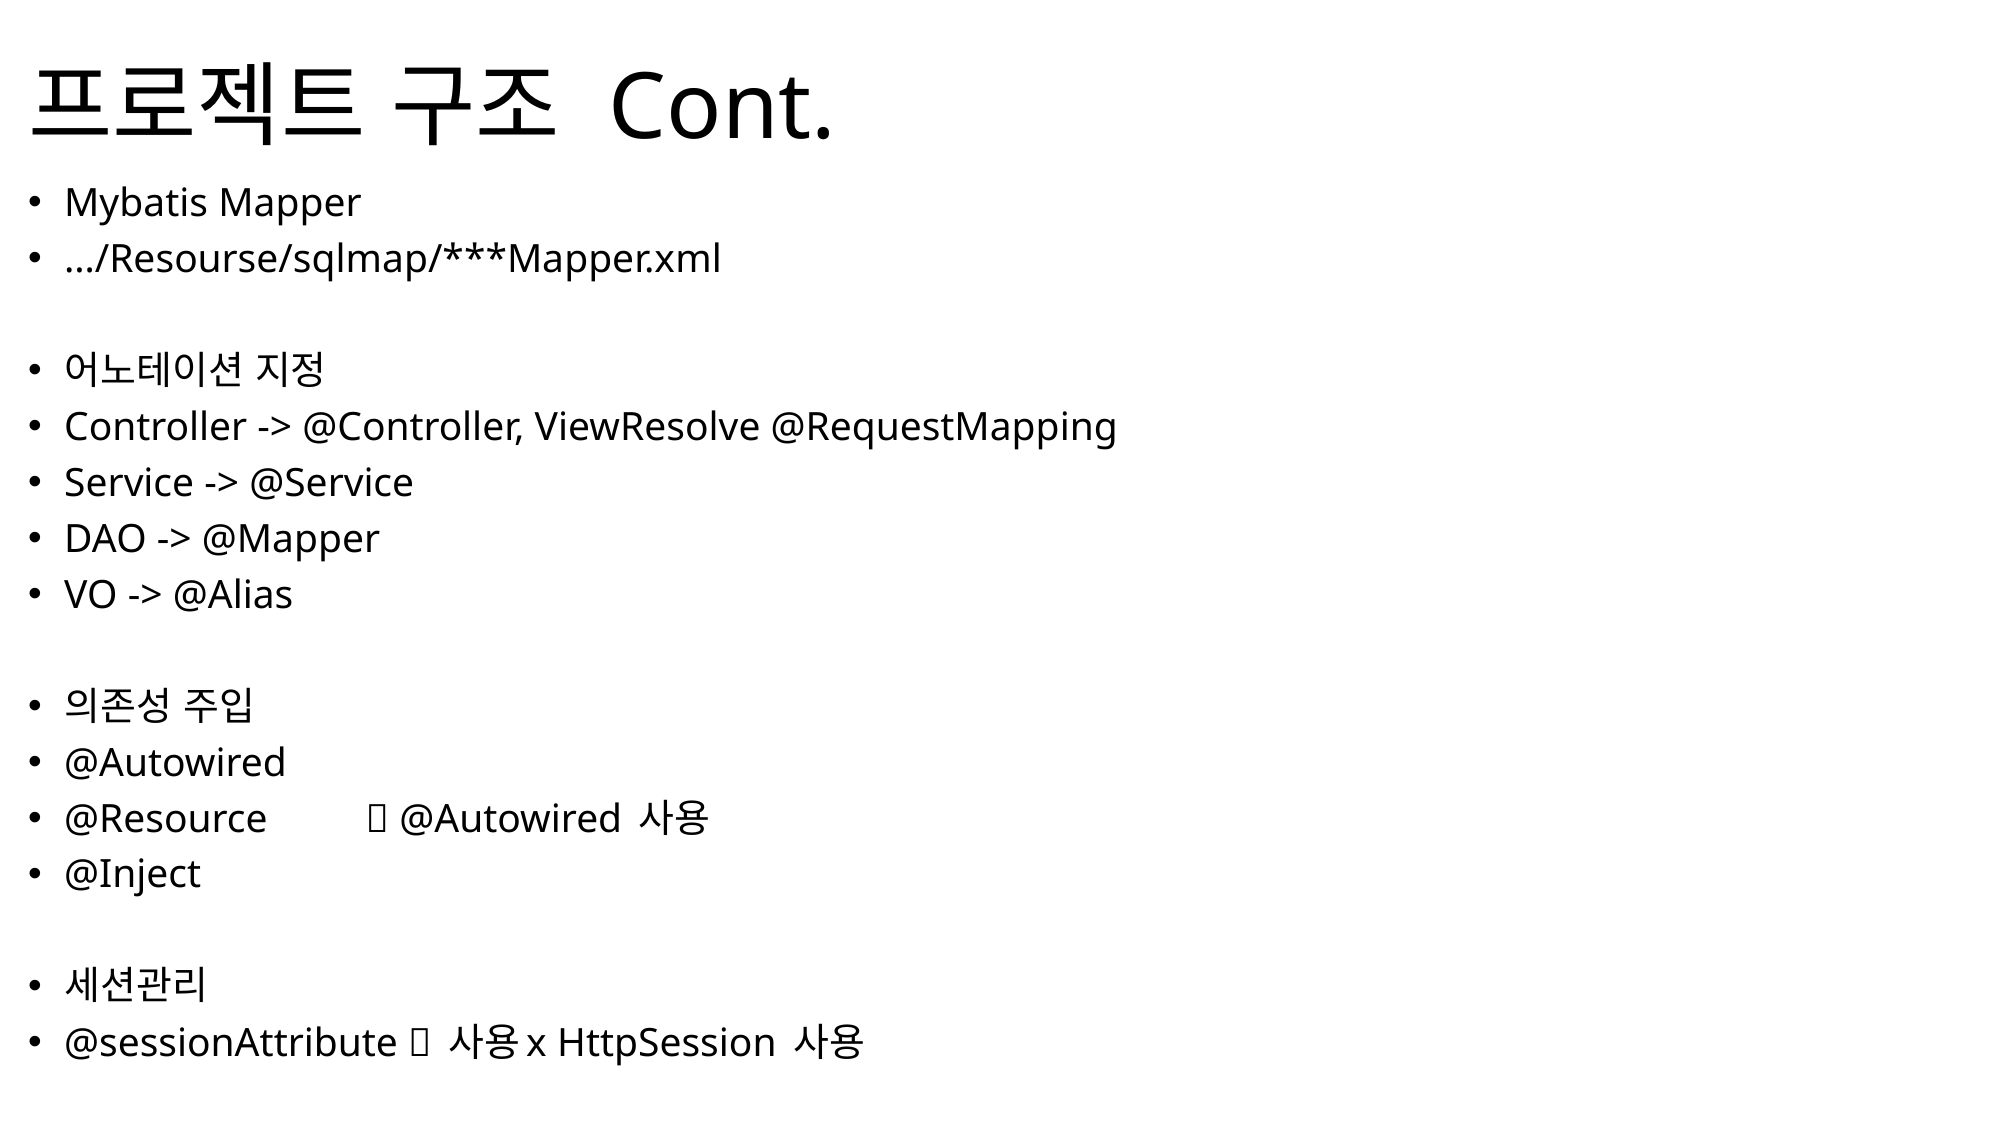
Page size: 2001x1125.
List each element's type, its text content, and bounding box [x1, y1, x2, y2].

list Mybatis Mapper …/Resourse/sqlmap/***Mapper.xml 어노테이션 지정 Controller -> @Controller, ViewResolve @RequestMapping Service -> @Service DAO -> @Mapper VO -> @Alias 의존성 주입 @Autowired @Resource  @Autowired 사용 @Inject 세션관리 @sessionAttribute  사용x HttpSession 사용 [13, 175, 1739, 1086]
title 프로젝트 구조 Cont. [13, 0, 1739, 175]
